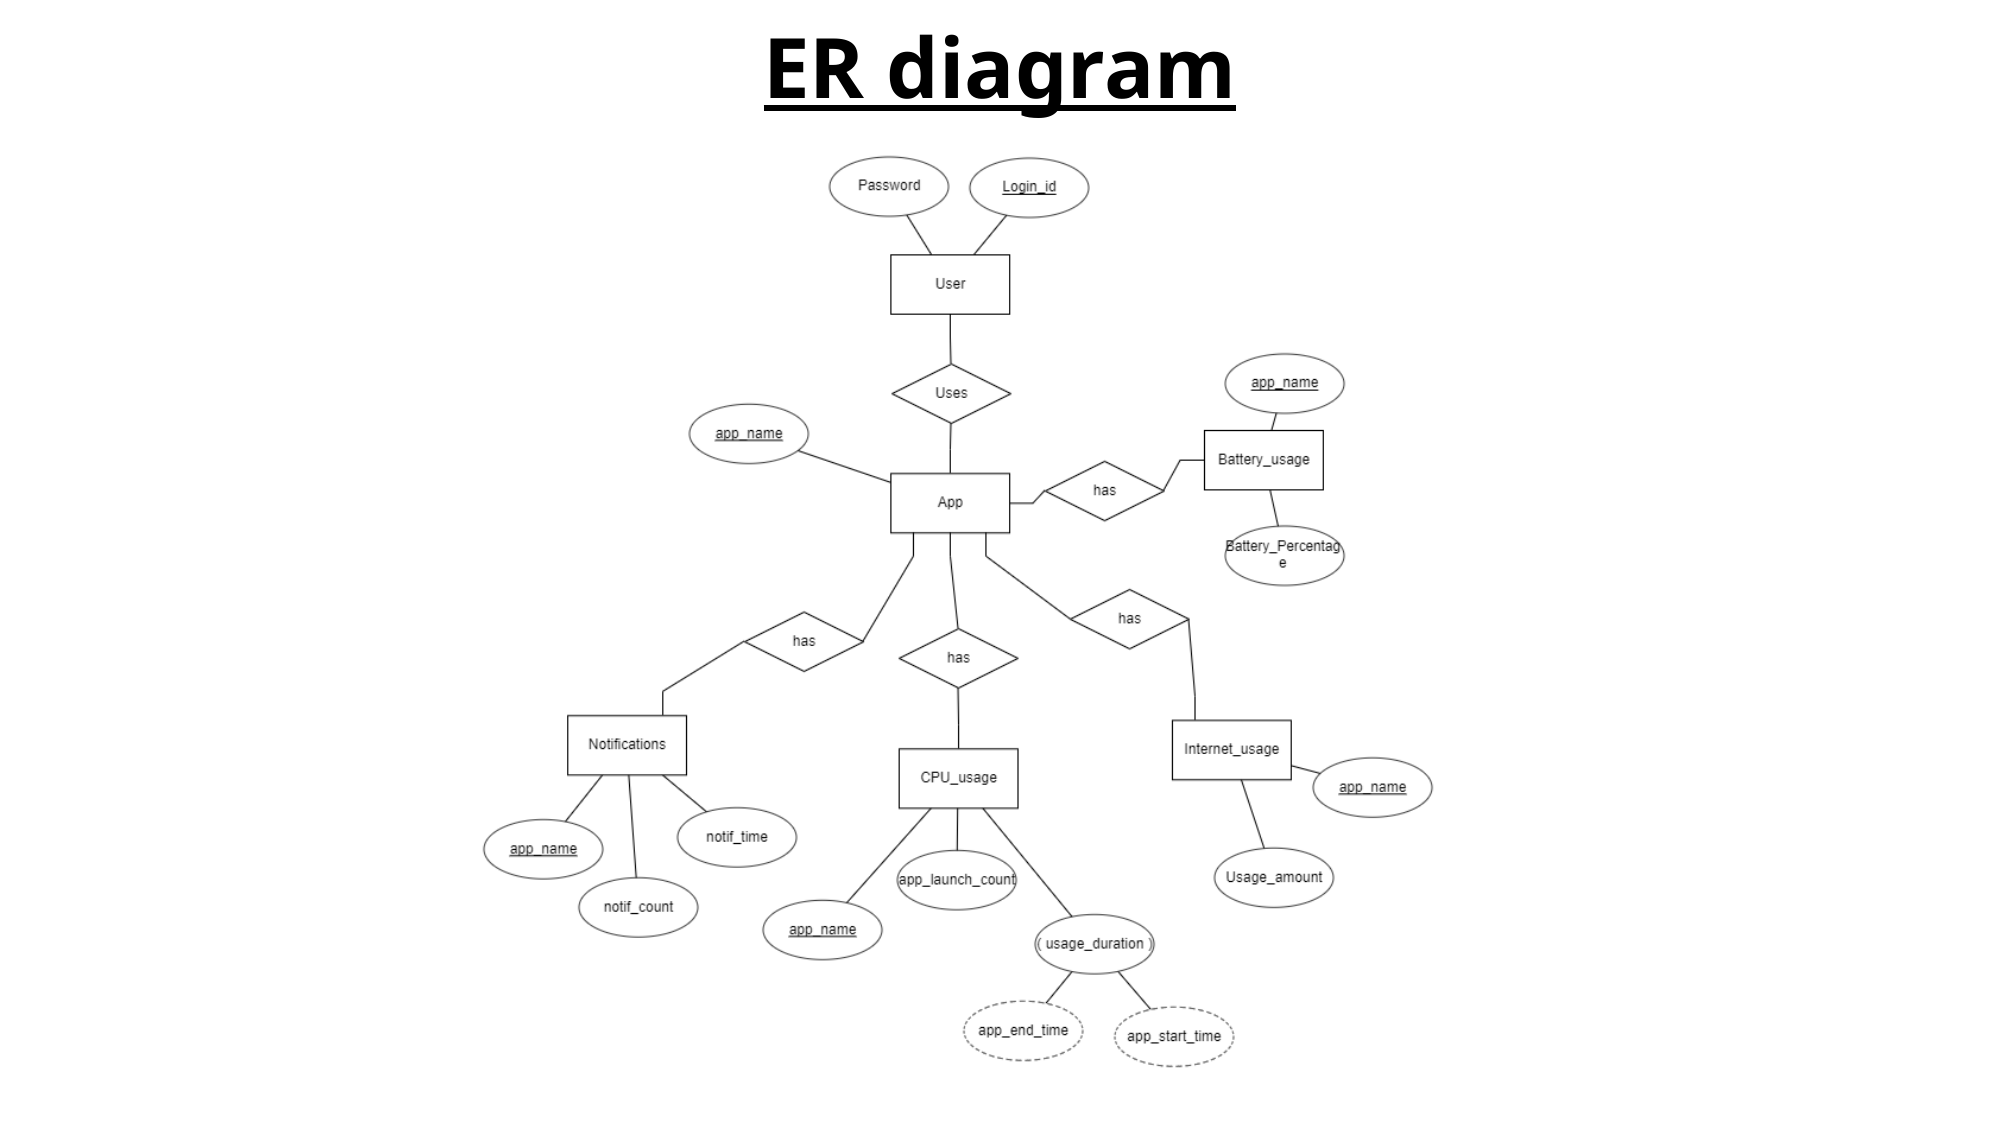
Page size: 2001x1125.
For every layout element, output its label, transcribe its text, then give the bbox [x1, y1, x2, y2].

title ER diagram [137, 17, 1863, 126]
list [476, 125, 1439, 1097]
